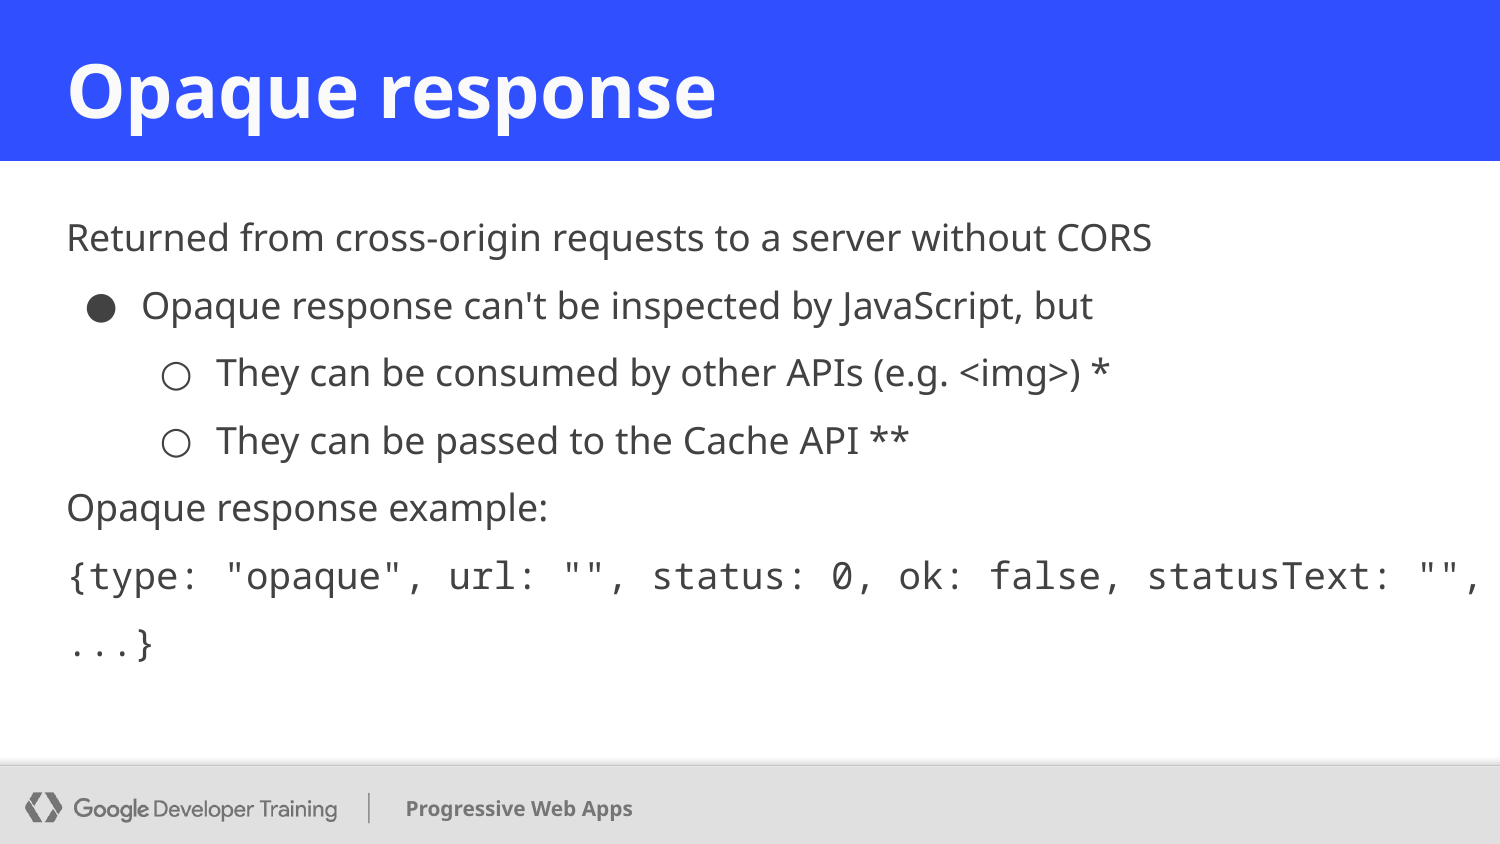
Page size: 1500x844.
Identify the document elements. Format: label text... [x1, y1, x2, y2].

list Returned from cross-origin requests to a server without CORS Opaque response can't be inspected by JavaScript, but They can be consumed by other APIs (e.g. <img>) * They can be passed to the Cache API ** Opaque response example: {type: "opaque", url: "", status: 0, ok: false, statusText: "", ...} [51, 176, 1500, 737]
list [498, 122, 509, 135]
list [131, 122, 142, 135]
picture [0, 161, 1500, 844]
title Opaque response [51, 28, 1449, 122]
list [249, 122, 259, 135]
